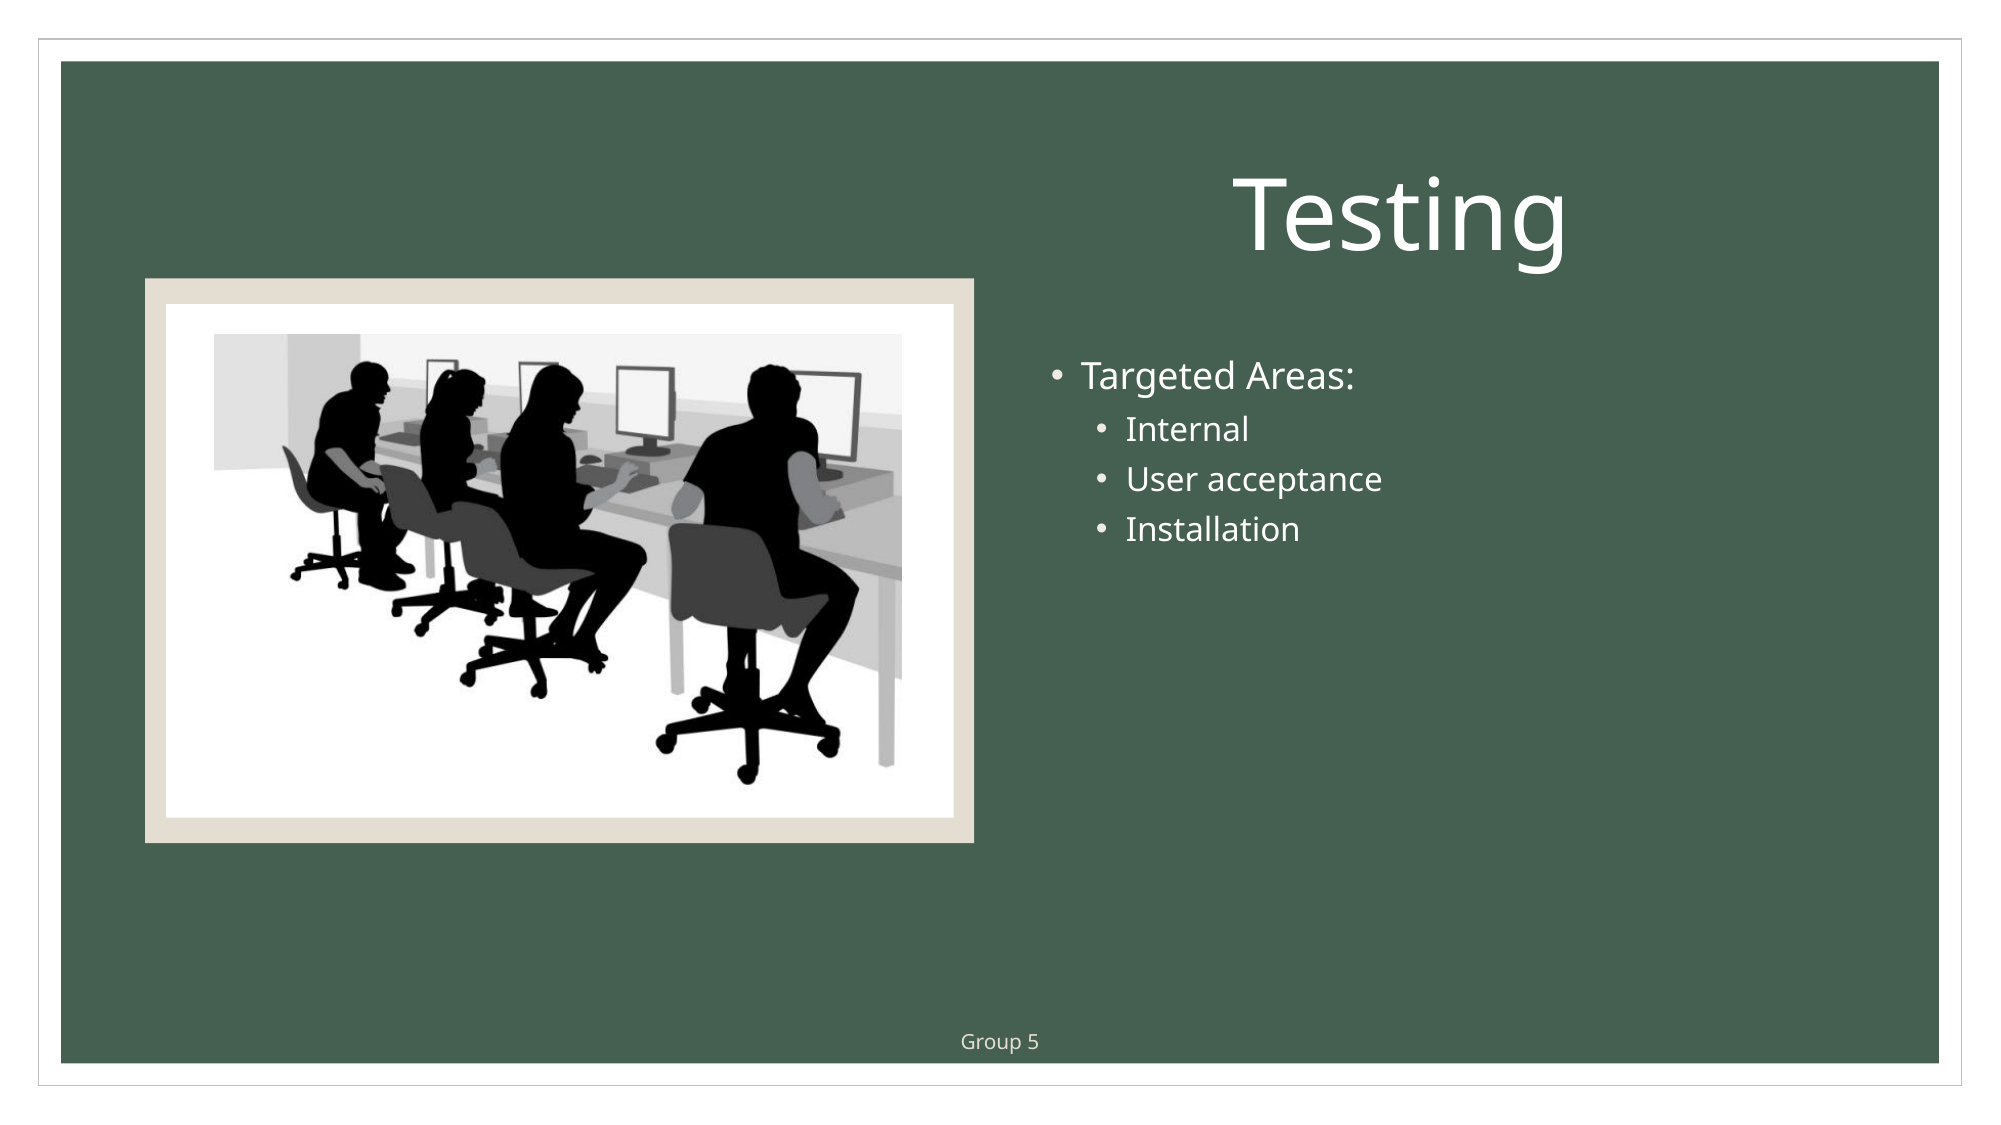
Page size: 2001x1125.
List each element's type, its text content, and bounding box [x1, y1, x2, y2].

text_box [145, 278, 975, 844]
text_box [166, 304, 954, 818]
picture [213, 334, 902, 795]
title Testing [1035, 105, 1825, 331]
list Targeted Areas: Internal User acceptance Installation [1035, 345, 1825, 990]
footer Group 5 [572, 1019, 1428, 1062]
